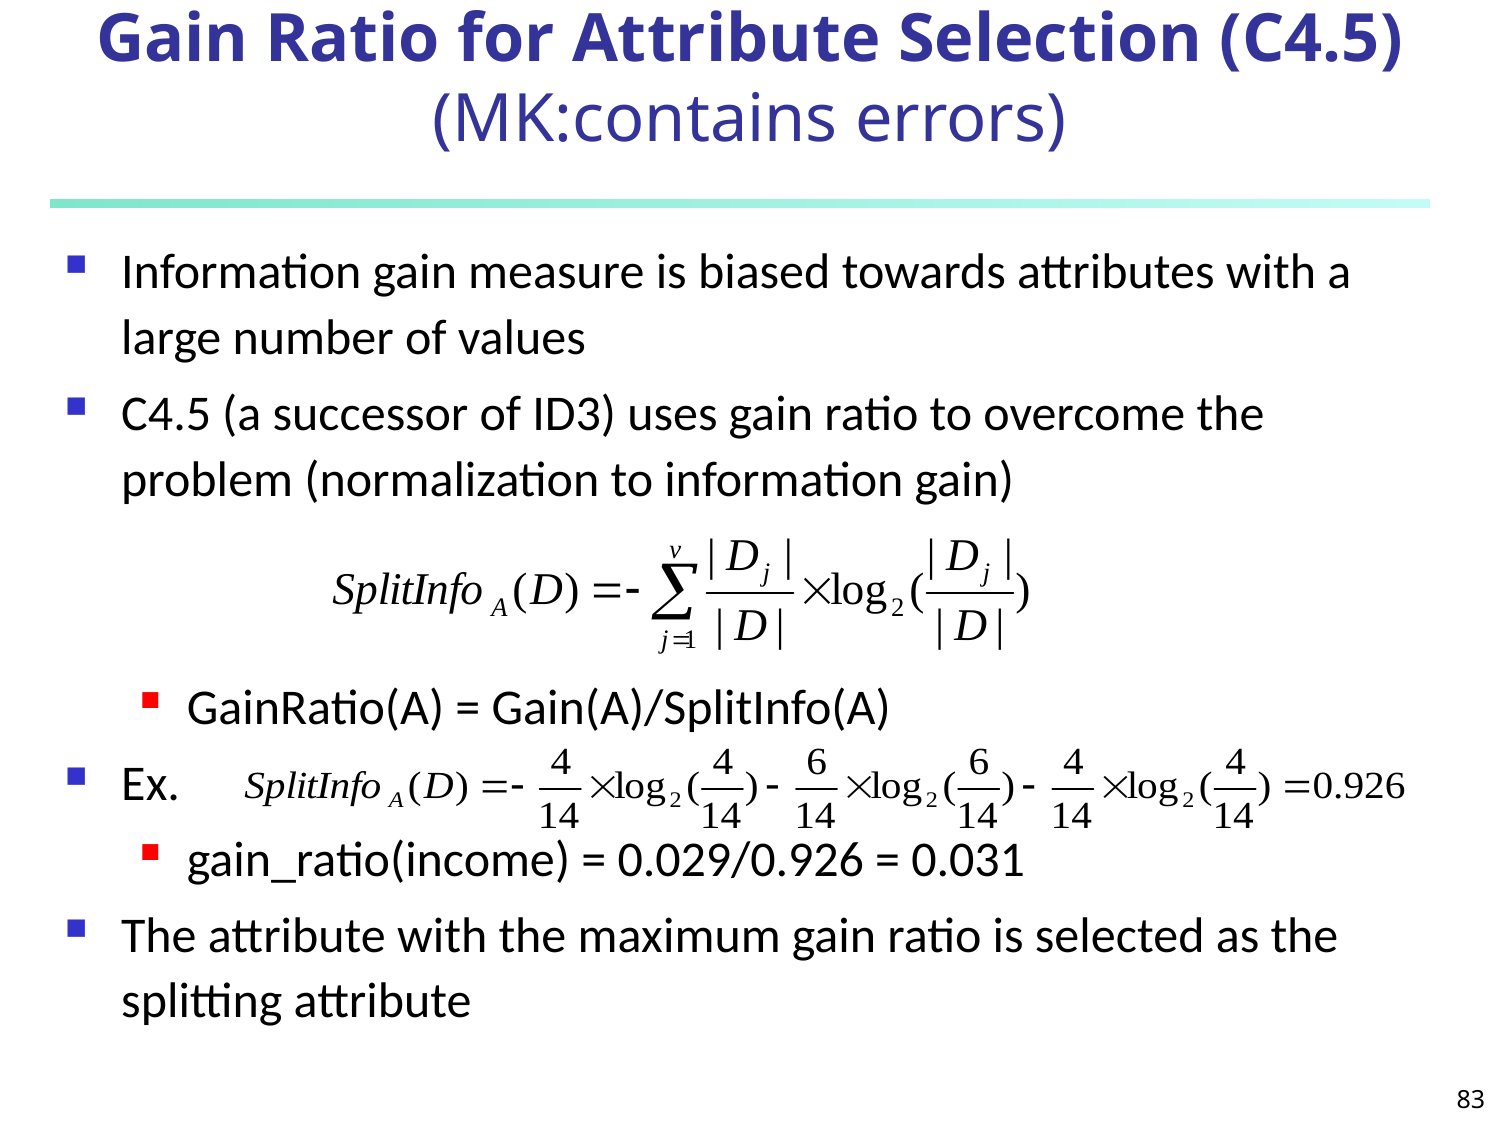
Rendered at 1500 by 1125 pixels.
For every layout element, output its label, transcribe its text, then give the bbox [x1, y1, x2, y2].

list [324, 524, 1038, 662]
title Gain Ratio for Attribute Selection (C4.5) (MK:contains errors) [50, 62, 1450, 163]
list Information gain measure is biased towards attributes with a large number of values C4.5 (a successor of ID3) uses gain ratio to overcome the problem (normalization to information gain) GainRatio(A) = Gain(A)/SplitInfo(A) Ex. gain_ratio(income) = 0.029/0.926 = 0.031 The attribute with the maximum gain ratio is selected as the splitting attribute [50, 224, 1438, 1063]
text_box 83 [1187, 1062, 1500, 1125]
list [237, 737, 1413, 837]
